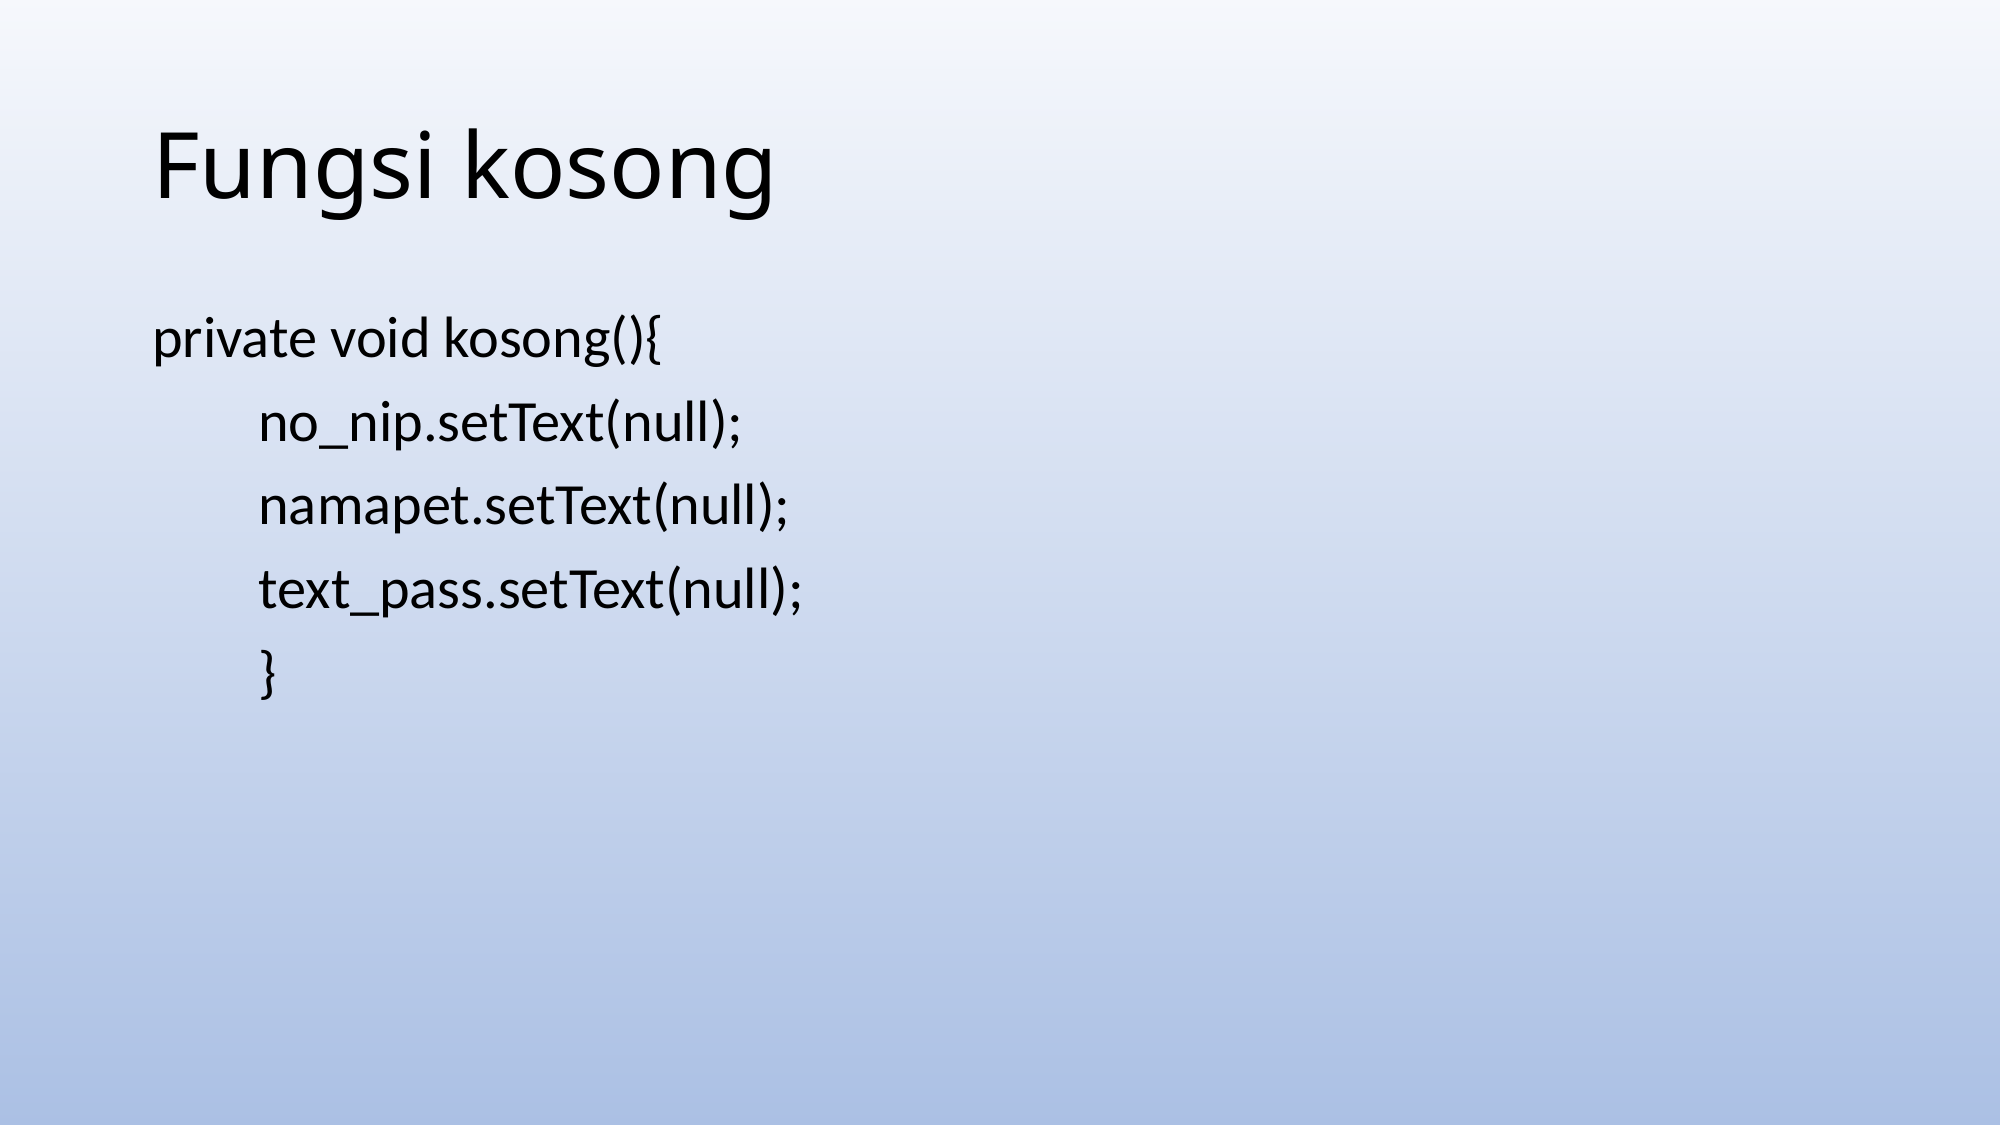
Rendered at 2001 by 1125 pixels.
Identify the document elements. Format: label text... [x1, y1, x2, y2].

title Fungsi kosong [137, 59, 1863, 278]
list private void kosong(){ no_nip.setText(null); namapet.setText(null); text_pass.setText(null); } [137, 299, 1863, 1014]
